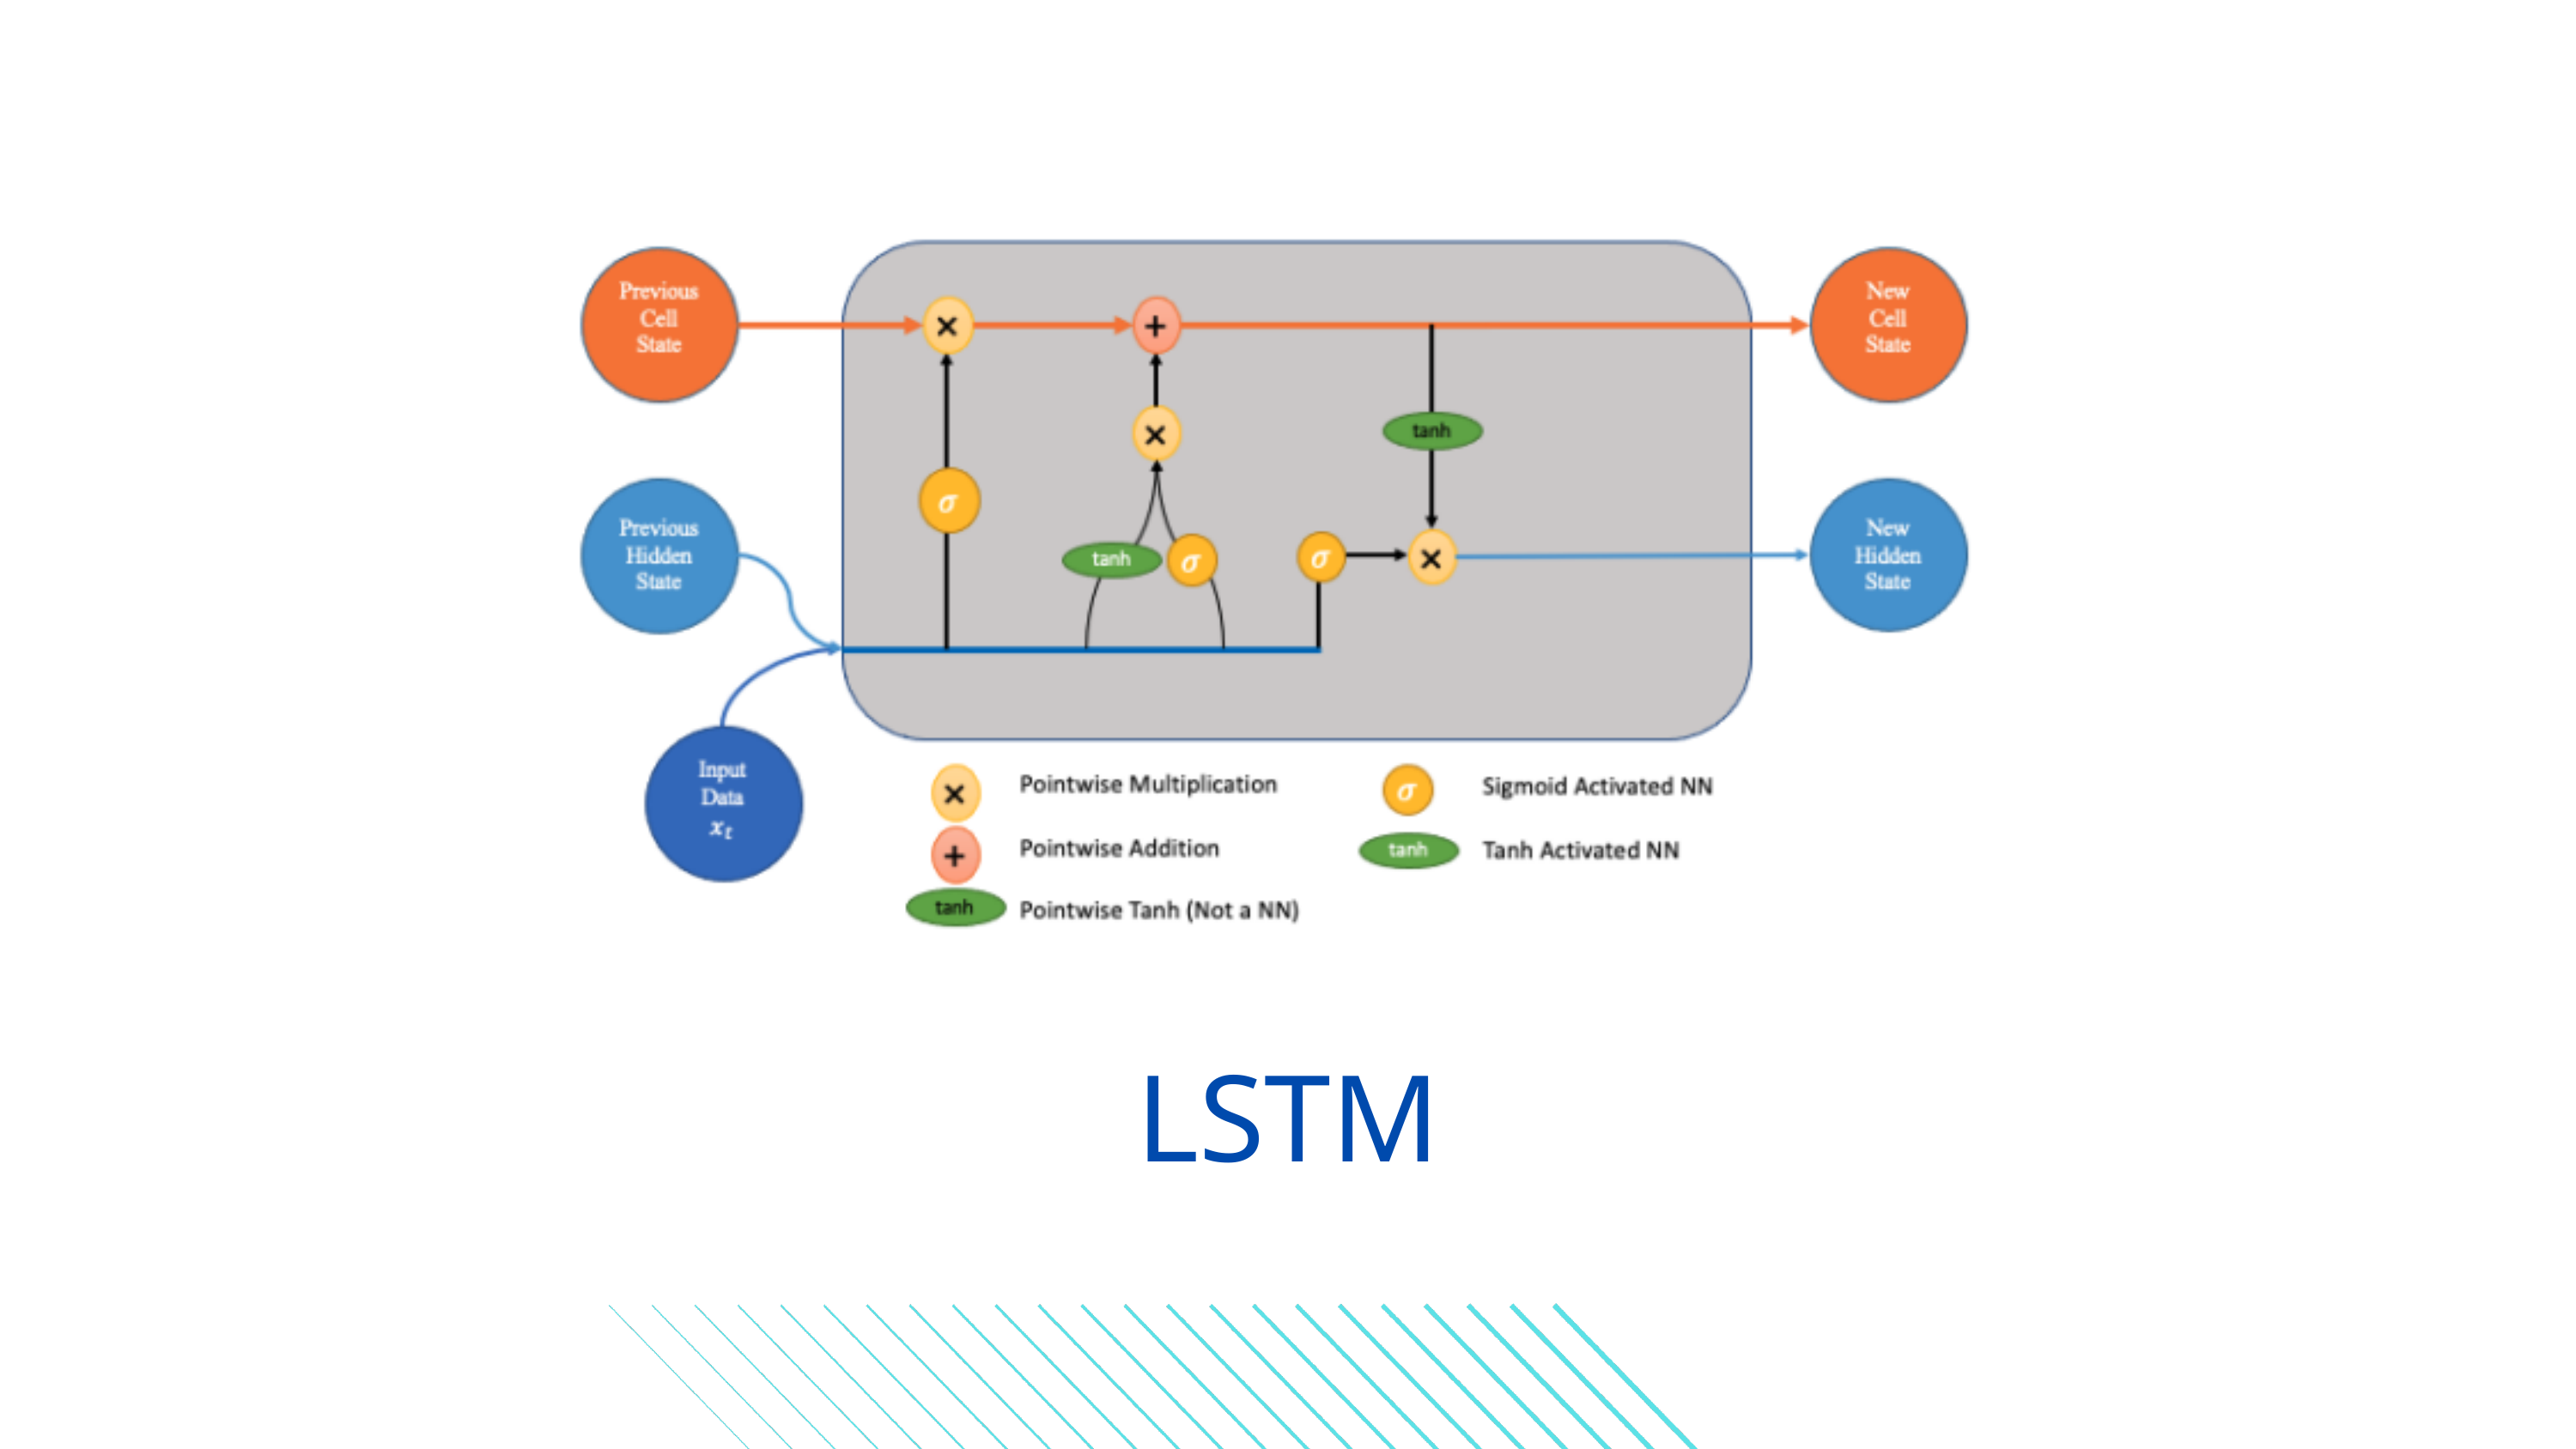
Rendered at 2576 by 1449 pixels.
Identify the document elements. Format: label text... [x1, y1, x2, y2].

text_box [608, 1303, 1978, 1449]
text_box [528, 220, 2058, 941]
text_box LSTM [489, 1065, 2087, 1186]
